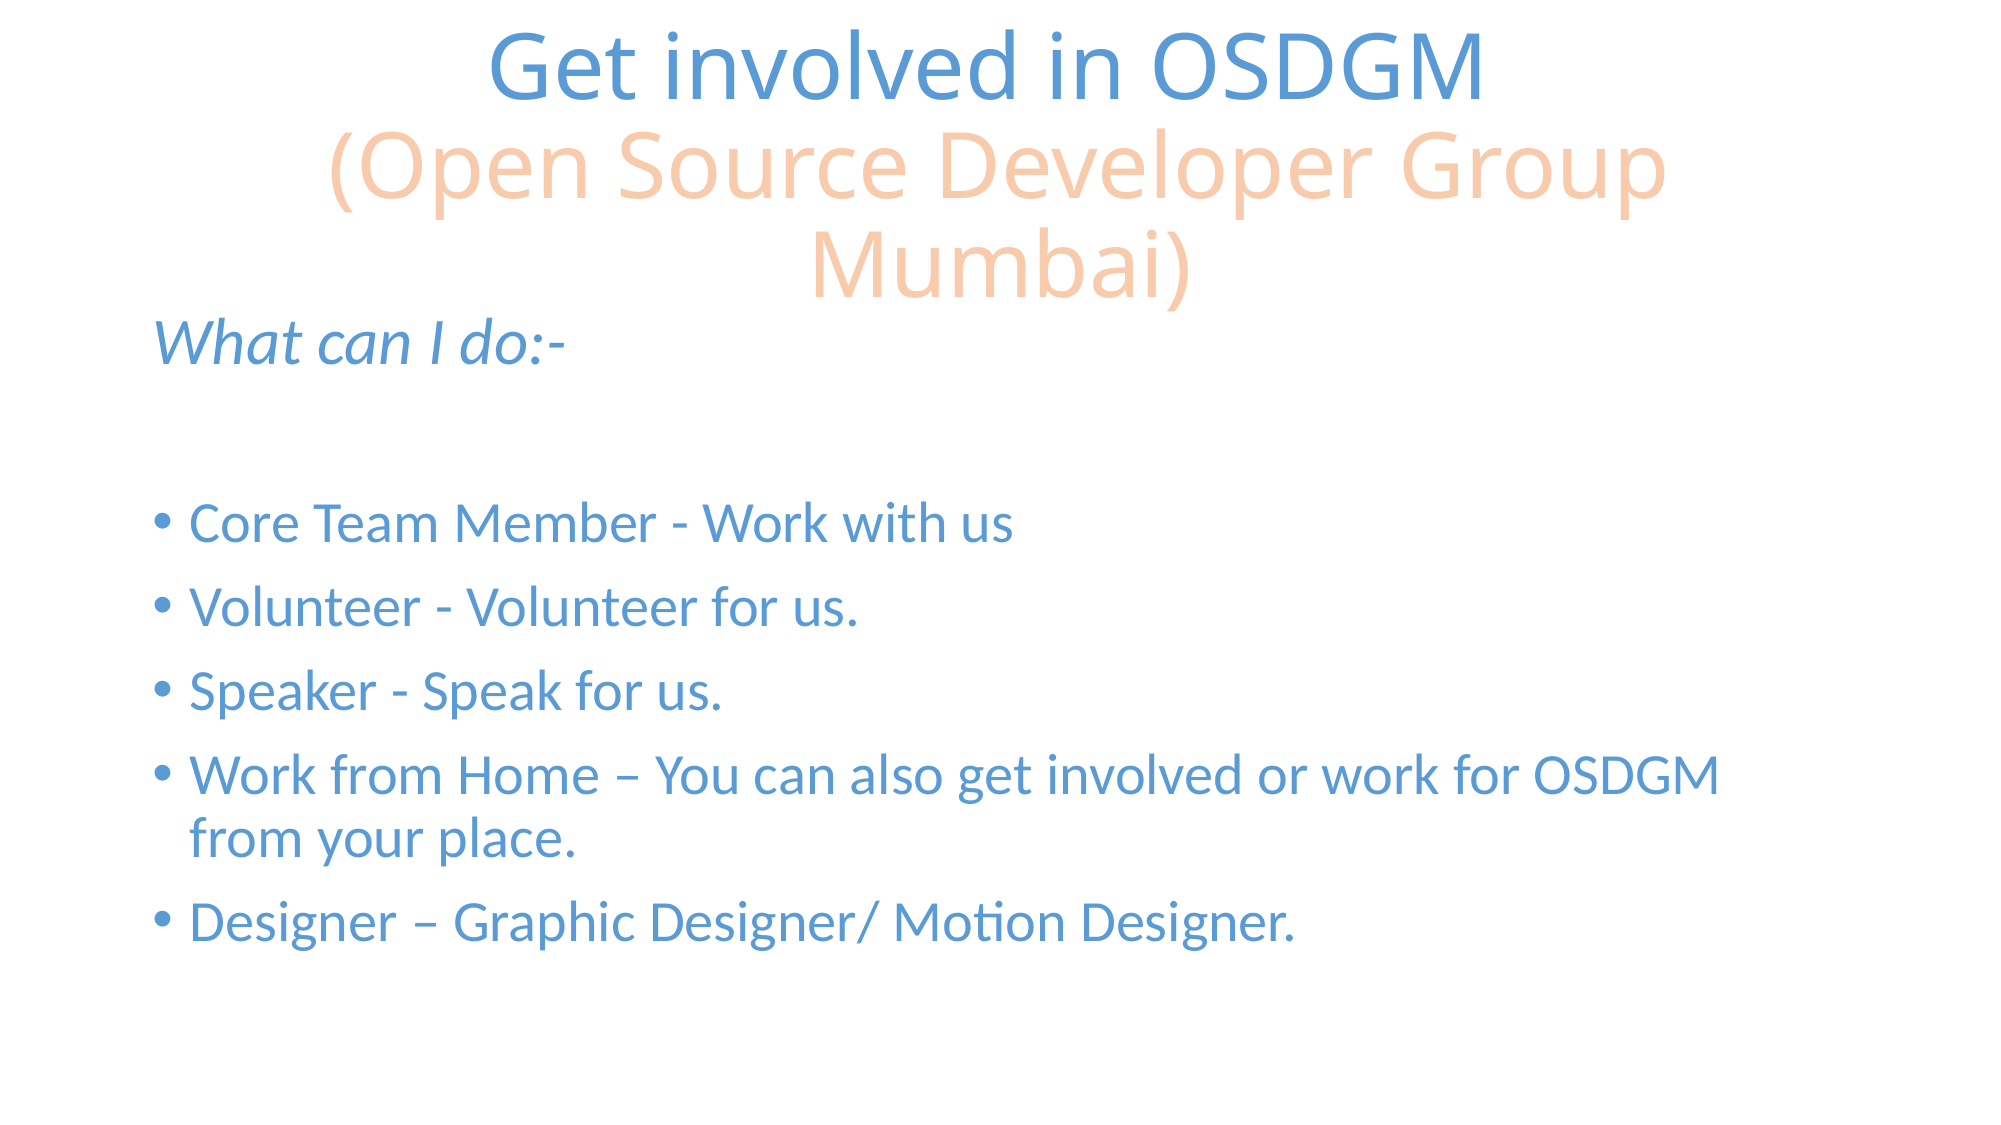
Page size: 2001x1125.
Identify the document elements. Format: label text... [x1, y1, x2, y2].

list What can I do:- Core Team Member - Work with us Volunteer - Volunteer for us. Speaker - Speak for us. Work from Home – You can also get involved or work for OSDGM from your place. Designer – Graphic Designer/ Motion Designer. [137, 299, 1863, 1014]
title Get involved in OSDGM (Open Source Developer Group Mumbai) [137, 59, 1863, 278]
